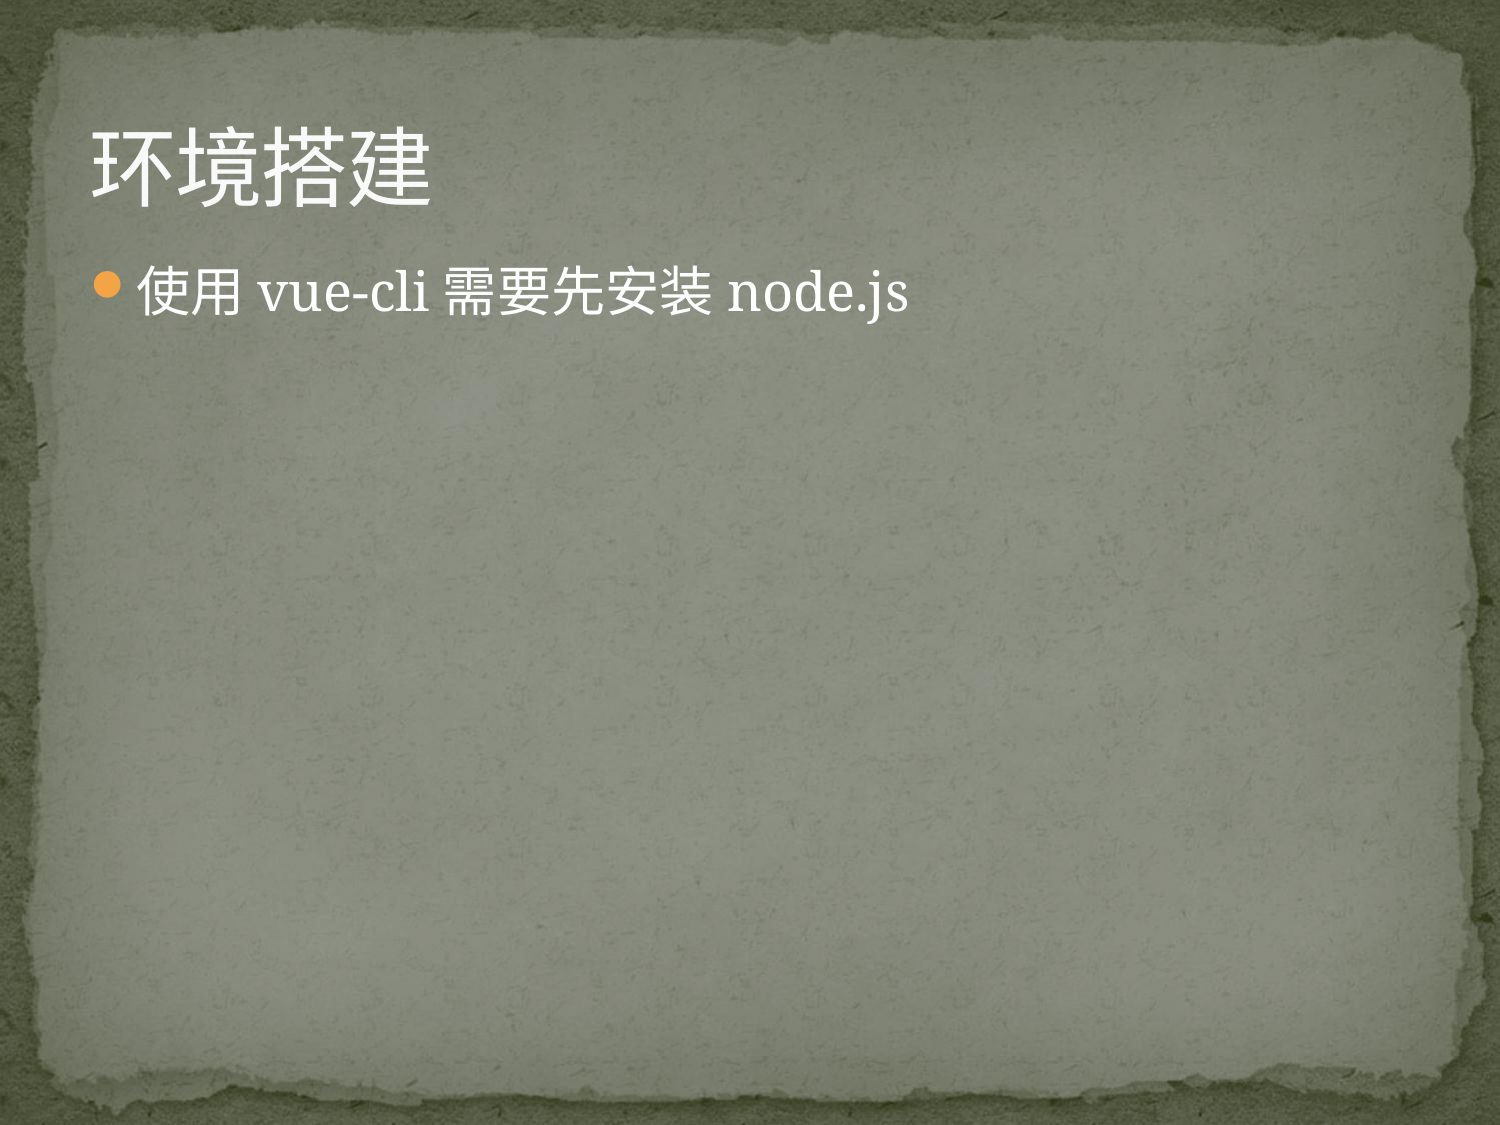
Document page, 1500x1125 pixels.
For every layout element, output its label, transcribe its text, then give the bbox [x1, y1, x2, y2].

list 使用vue-cli需要先安装node.js [75, 249, 1425, 1000]
picture [0, 0, 1500, 1125]
title 环境搭建 [74, 24, 1425, 225]
